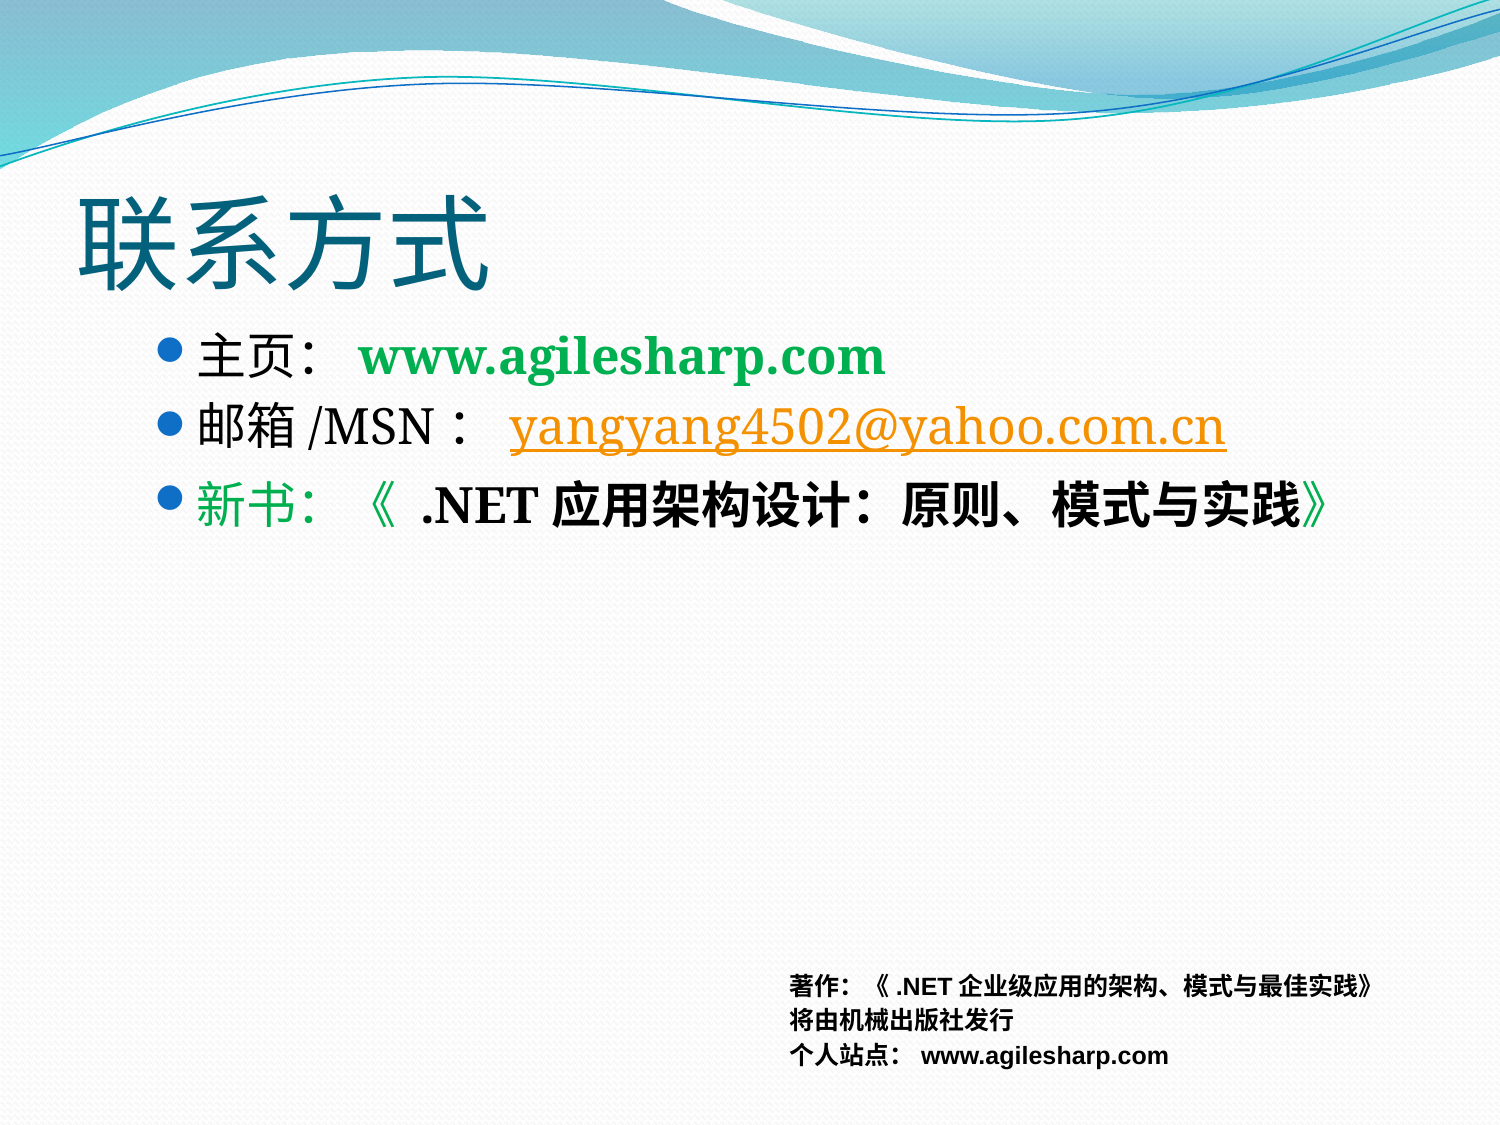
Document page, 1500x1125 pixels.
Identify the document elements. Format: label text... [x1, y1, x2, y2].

list 主页：www.agilesharp.com 邮箱/MSN：yangyang4502@yahoo.com.cn 新书：《 .NET应用架构设计：原则、模式与实践》 [75, 317, 1425, 1038]
title 联系方式 [75, 115, 1425, 303]
text_box 著作：《.NET企业级应用的架构、模式与最佳实践》 将由机械出版社发行 个人站点：www.agilesharp.com [774, 962, 1475, 1125]
